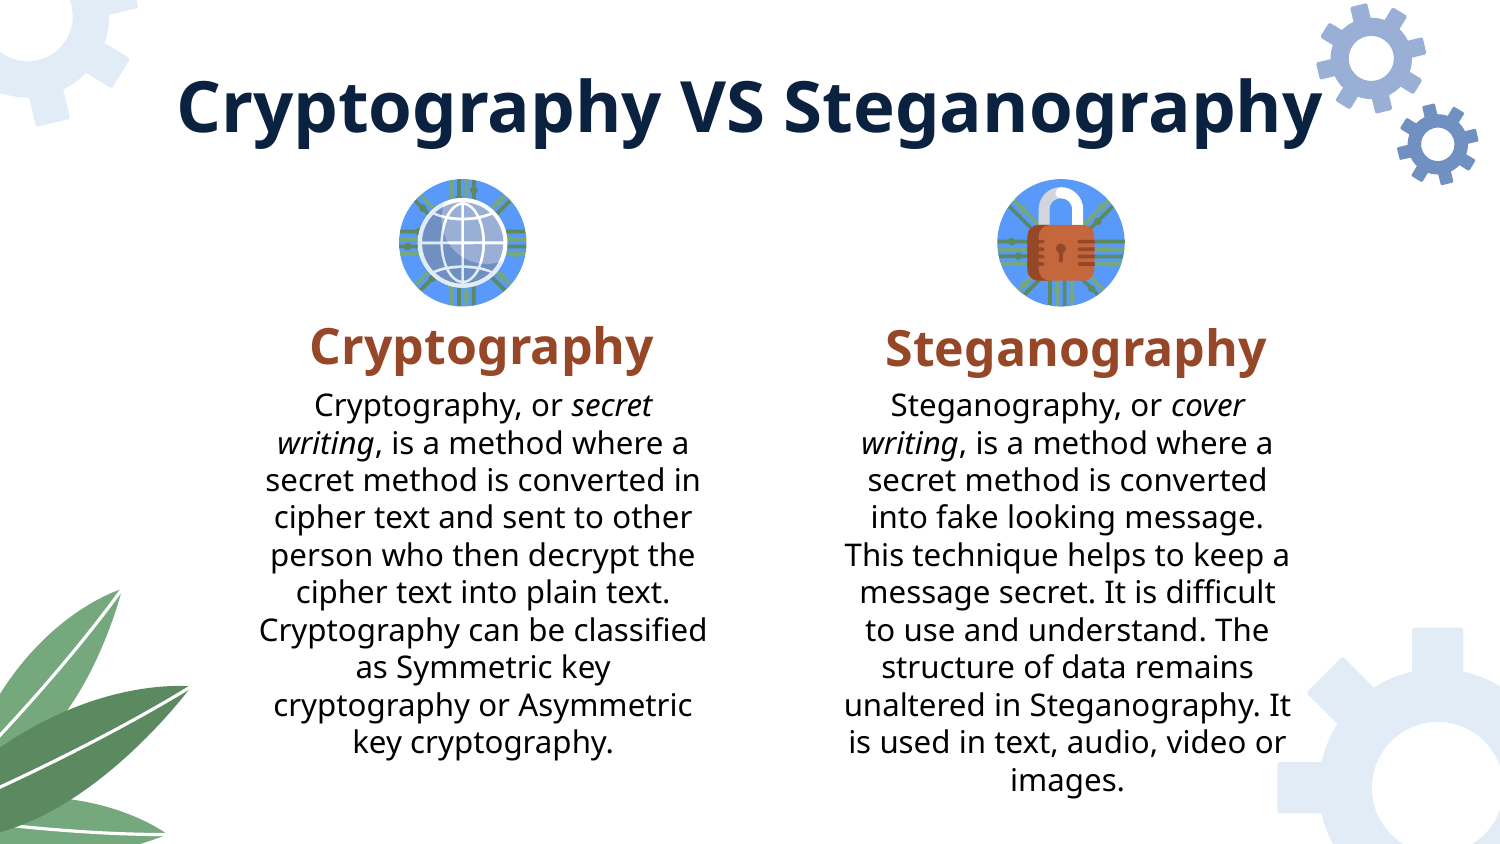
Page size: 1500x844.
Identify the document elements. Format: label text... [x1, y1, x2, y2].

title Cryptography VS Steganography [116, 46, 1384, 141]
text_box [398, 178, 527, 307]
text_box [997, 178, 1126, 307]
subtitle Steganography, or cover writing, is a method where a secret method is converted into fake looking message. This technique helps to keep a message secret. It is difficult to use and understand. The structure of data remains unaltered in Steganography. It is used in text, audio, video or images. [827, 370, 1309, 818]
subtitle Cryptography, or secret writing, is a method where a secret method is converted in cipher text and sent to other person who then decrypt the cipher text into plain text. Cryptography can be classified as Symmetric key cryptography or Asymmetric key cryptography. [242, 370, 725, 792]
subtitle Steganography [835, 306, 1318, 387]
subtitle Cryptography [241, 304, 724, 385]
